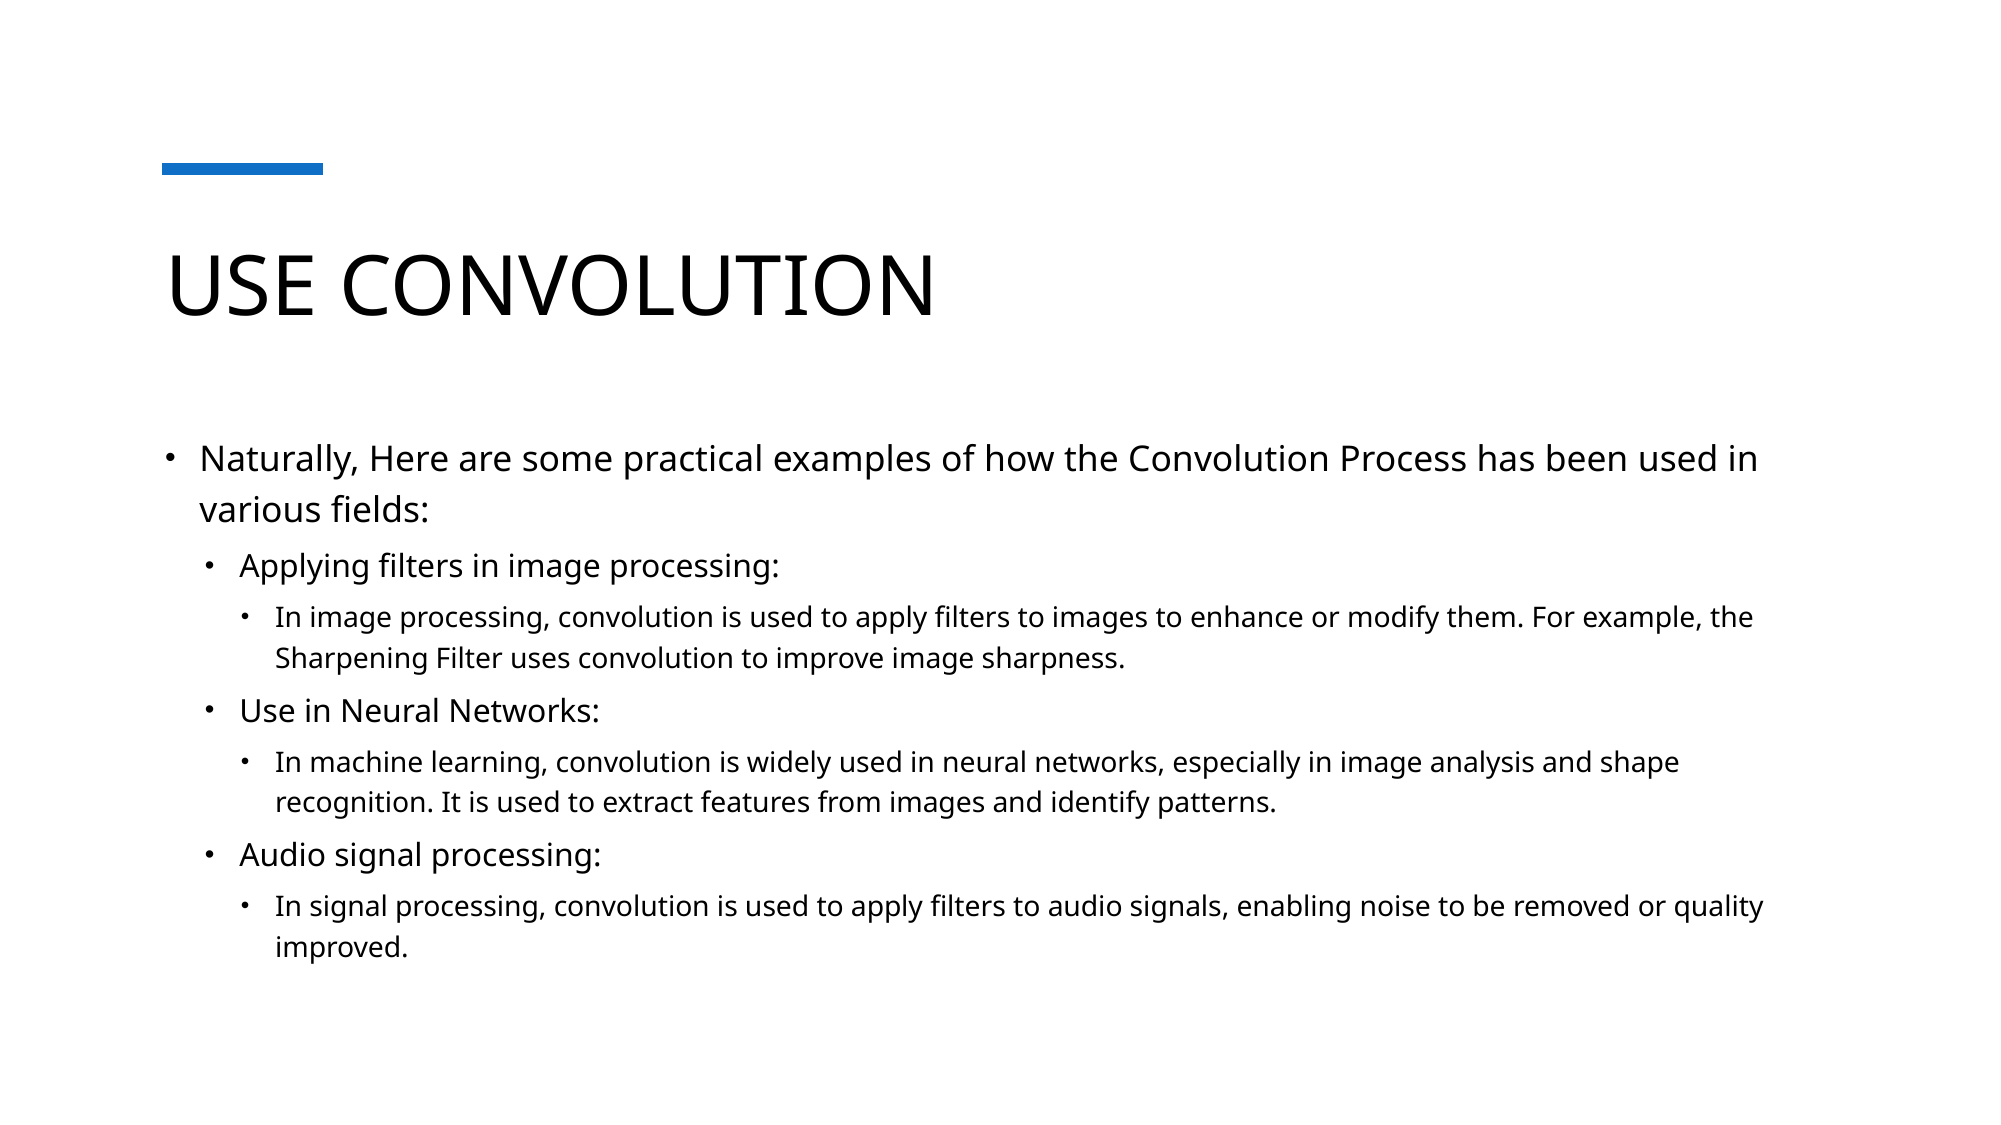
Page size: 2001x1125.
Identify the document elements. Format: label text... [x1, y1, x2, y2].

title USE CONVOLUTION [150, 224, 1850, 419]
list Naturally, Here are some practical examples of how the Convolution Process has been used in various fields: Applying filters in image processing: In image processing, convolution is used to apply filters to images to enhance or modify them. For example, the Sharpening Filter uses convolution to improve image sharpness. Use in Neural Networks: In machine learning, convolution is widely used in neural networks, especially in image analysis and shape recognition. It is used to extract features from images and identify patterns. Audio signal processing: In signal processing, convolution is used to apply filters to audio signals, enabling noise to be removed or quality improved. [150, 419, 1850, 975]
